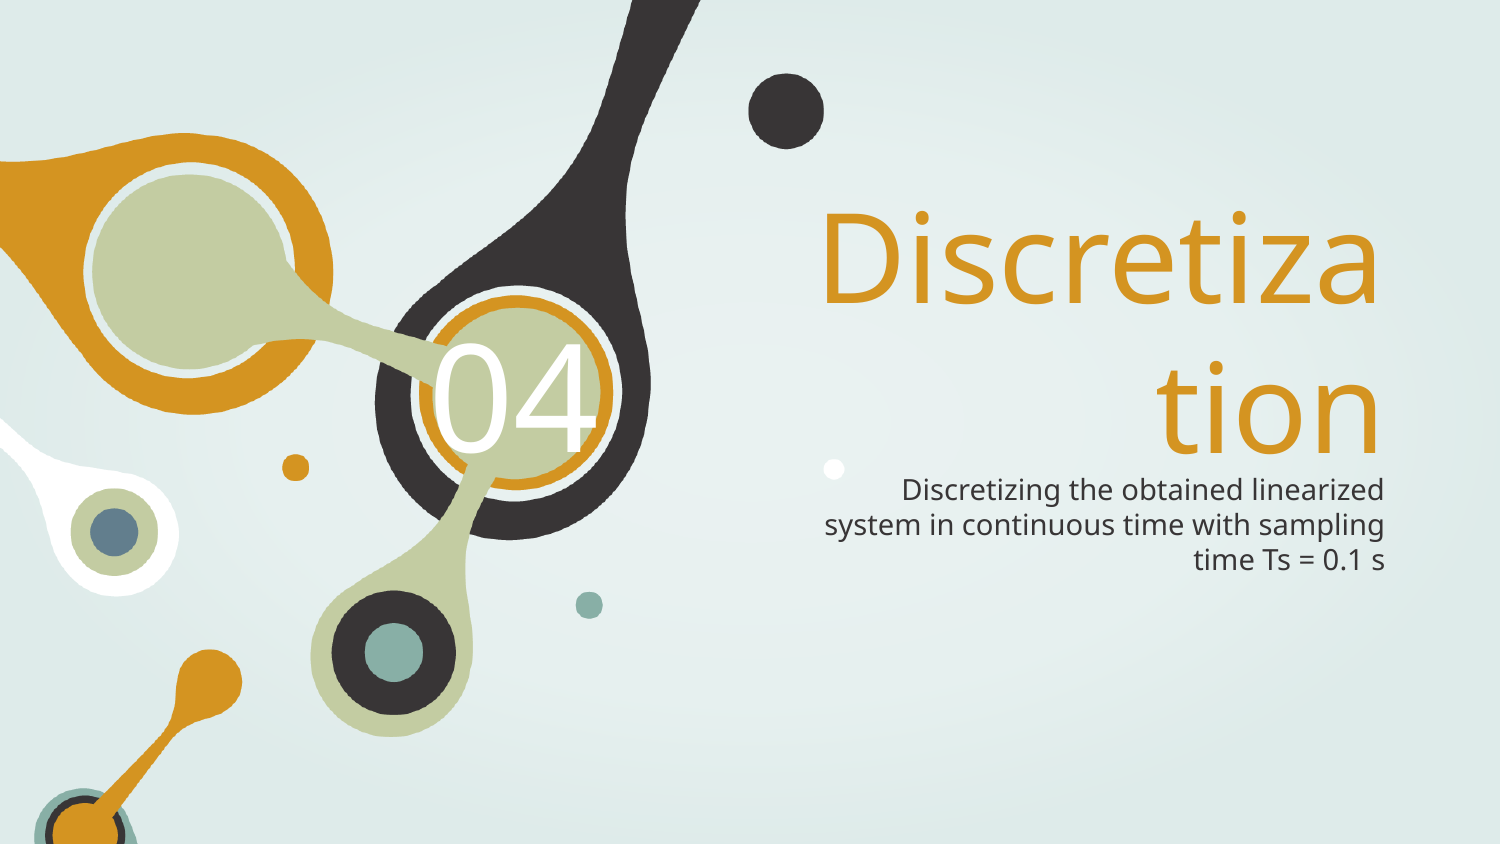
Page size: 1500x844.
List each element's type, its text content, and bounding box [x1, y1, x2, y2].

title 04 [350, 345, 679, 441]
title Discretization [795, 418, 1401, 456]
subtitle Discretizing the obtained linearized system in continuous time with sampling time Ts = 0.1 s [795, 456, 1401, 595]
picture [0, 0, 1500, 844]
